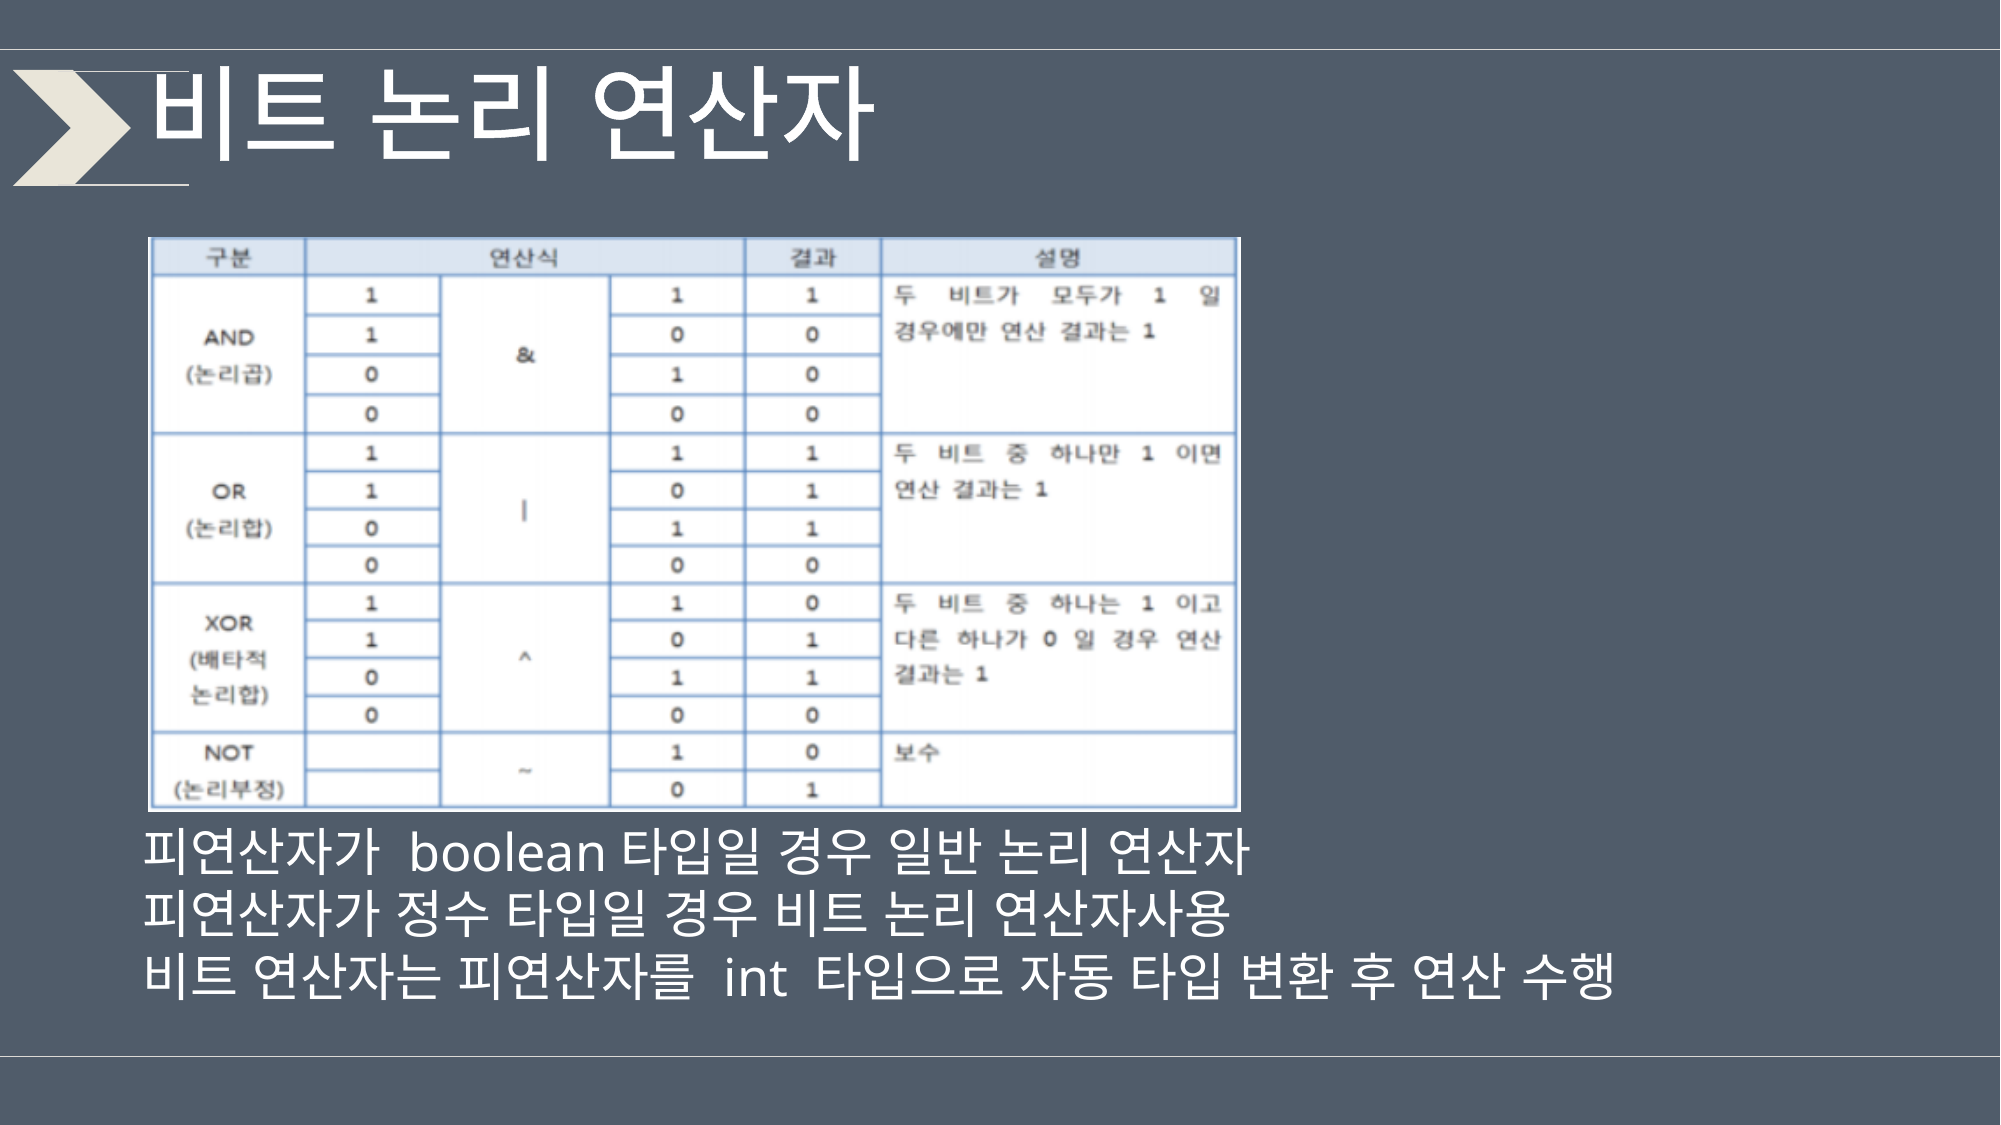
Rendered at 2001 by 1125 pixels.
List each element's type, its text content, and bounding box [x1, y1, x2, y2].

text_box 비트 논리 연산자 [131, 41, 893, 49]
text_box 피연산자가 boolean타입일 경우 일반 논리 연산자 피연산자가 정수 타입일 경우 비트 논리 연산자사용 비트 연산자는 피연산자를 int 타입으로 자동 타입 변환 후 연산 수행 [127, 811, 1873, 1014]
text_box 비트 논리 연산자 [131, 50, 893, 181]
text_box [15, 70, 189, 185]
picture [148, 237, 1241, 812]
